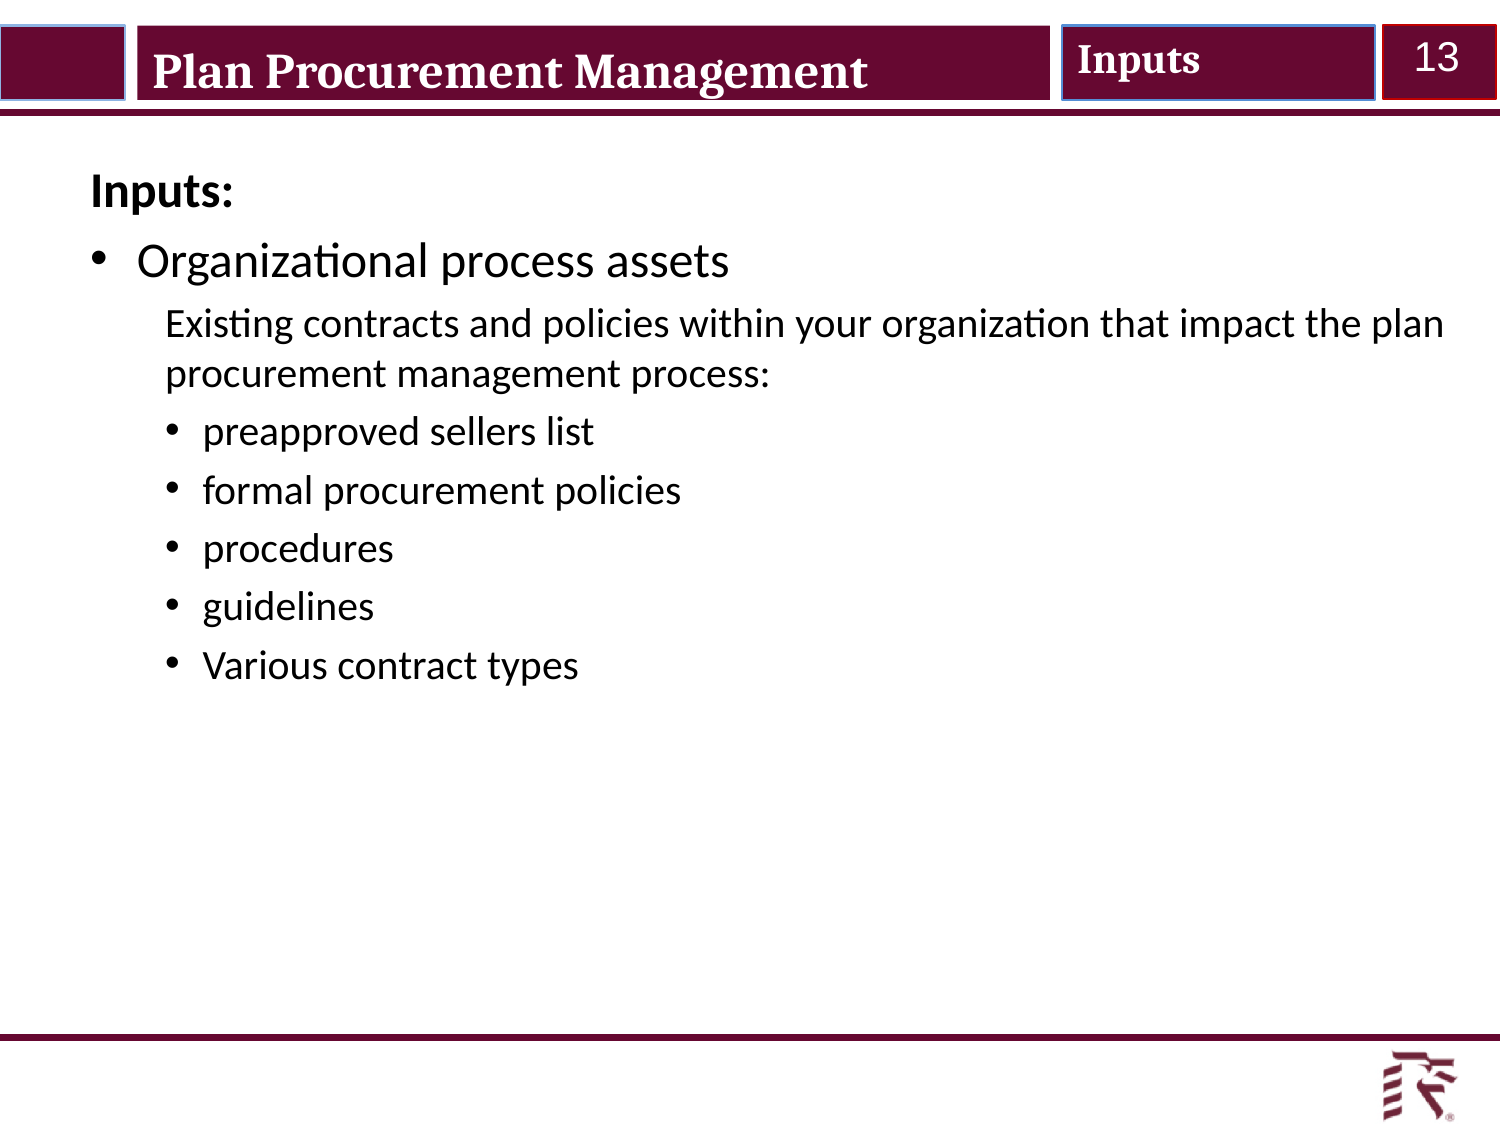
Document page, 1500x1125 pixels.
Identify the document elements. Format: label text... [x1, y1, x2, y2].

text_box Inputs: Organizational process assets Existing contracts and policies within your organization that impact the plan procurement management process: preapproved sellers list formal procurement policies procedures guidelines Various contract types [0, 149, 1500, 988]
text_box Inputs [1062, 24, 1391, 90]
slide_number 13 [1391, 24, 1475, 85]
picture [1374, 1048, 1459, 1124]
text_box Plan Procurement Management [137, 37, 1050, 100]
